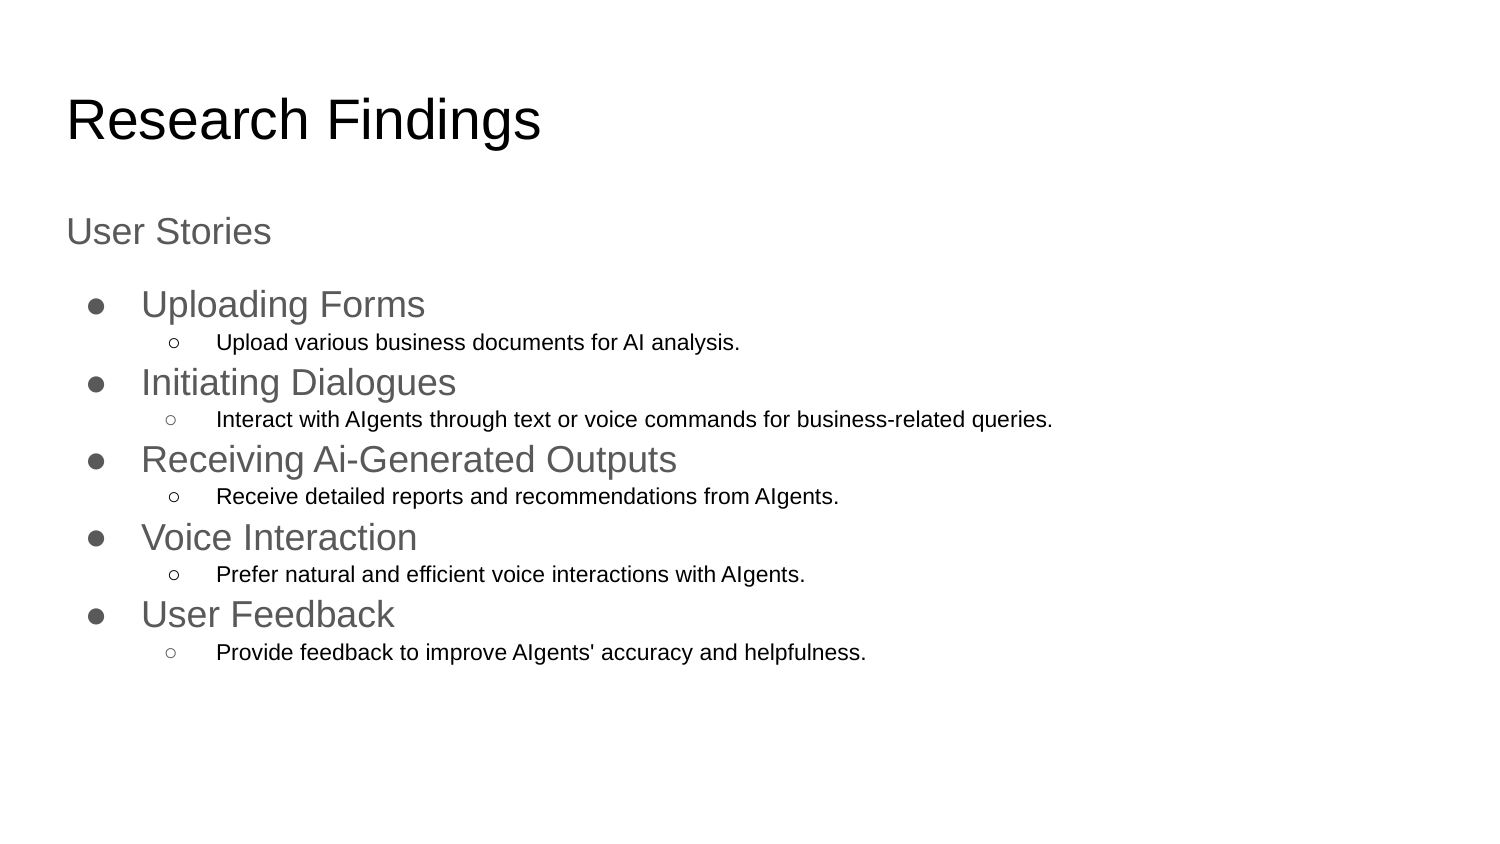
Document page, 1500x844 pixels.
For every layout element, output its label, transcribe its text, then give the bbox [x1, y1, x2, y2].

title Research Findings [51, 72, 1449, 167]
list User Stories Uploading Forms Upload various business documents for AI analysis. Initiating Dialogues Interact with AIgents through text or voice commands for business-related queries. Receiving Ai-Generated Outputs Receive detailed reports and recommendations from AIgents. Voice Interaction Prefer natural and efficient voice interactions with AIgents. User Feedback Provide feedback to improve AIgents' accuracy and helpfulness. [51, 189, 1449, 750]
